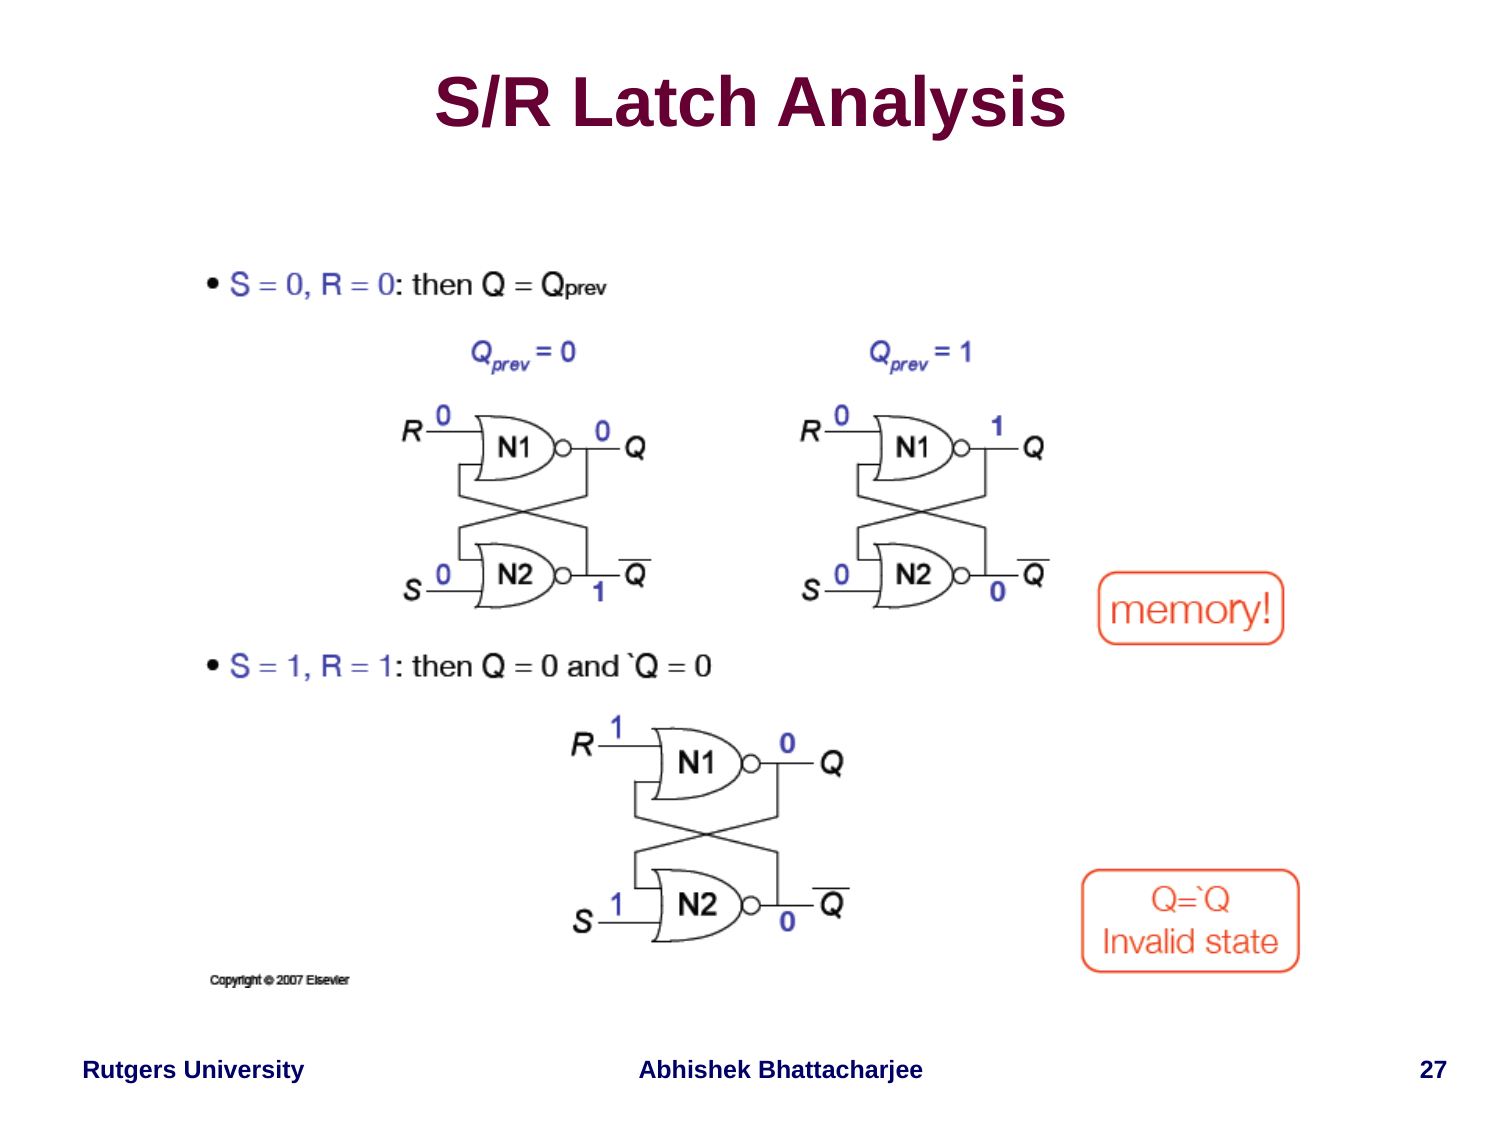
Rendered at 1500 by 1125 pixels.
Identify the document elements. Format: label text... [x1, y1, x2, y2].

picture [177, 255, 1323, 988]
title S/R Latch Analysis [46, 40, 1456, 169]
